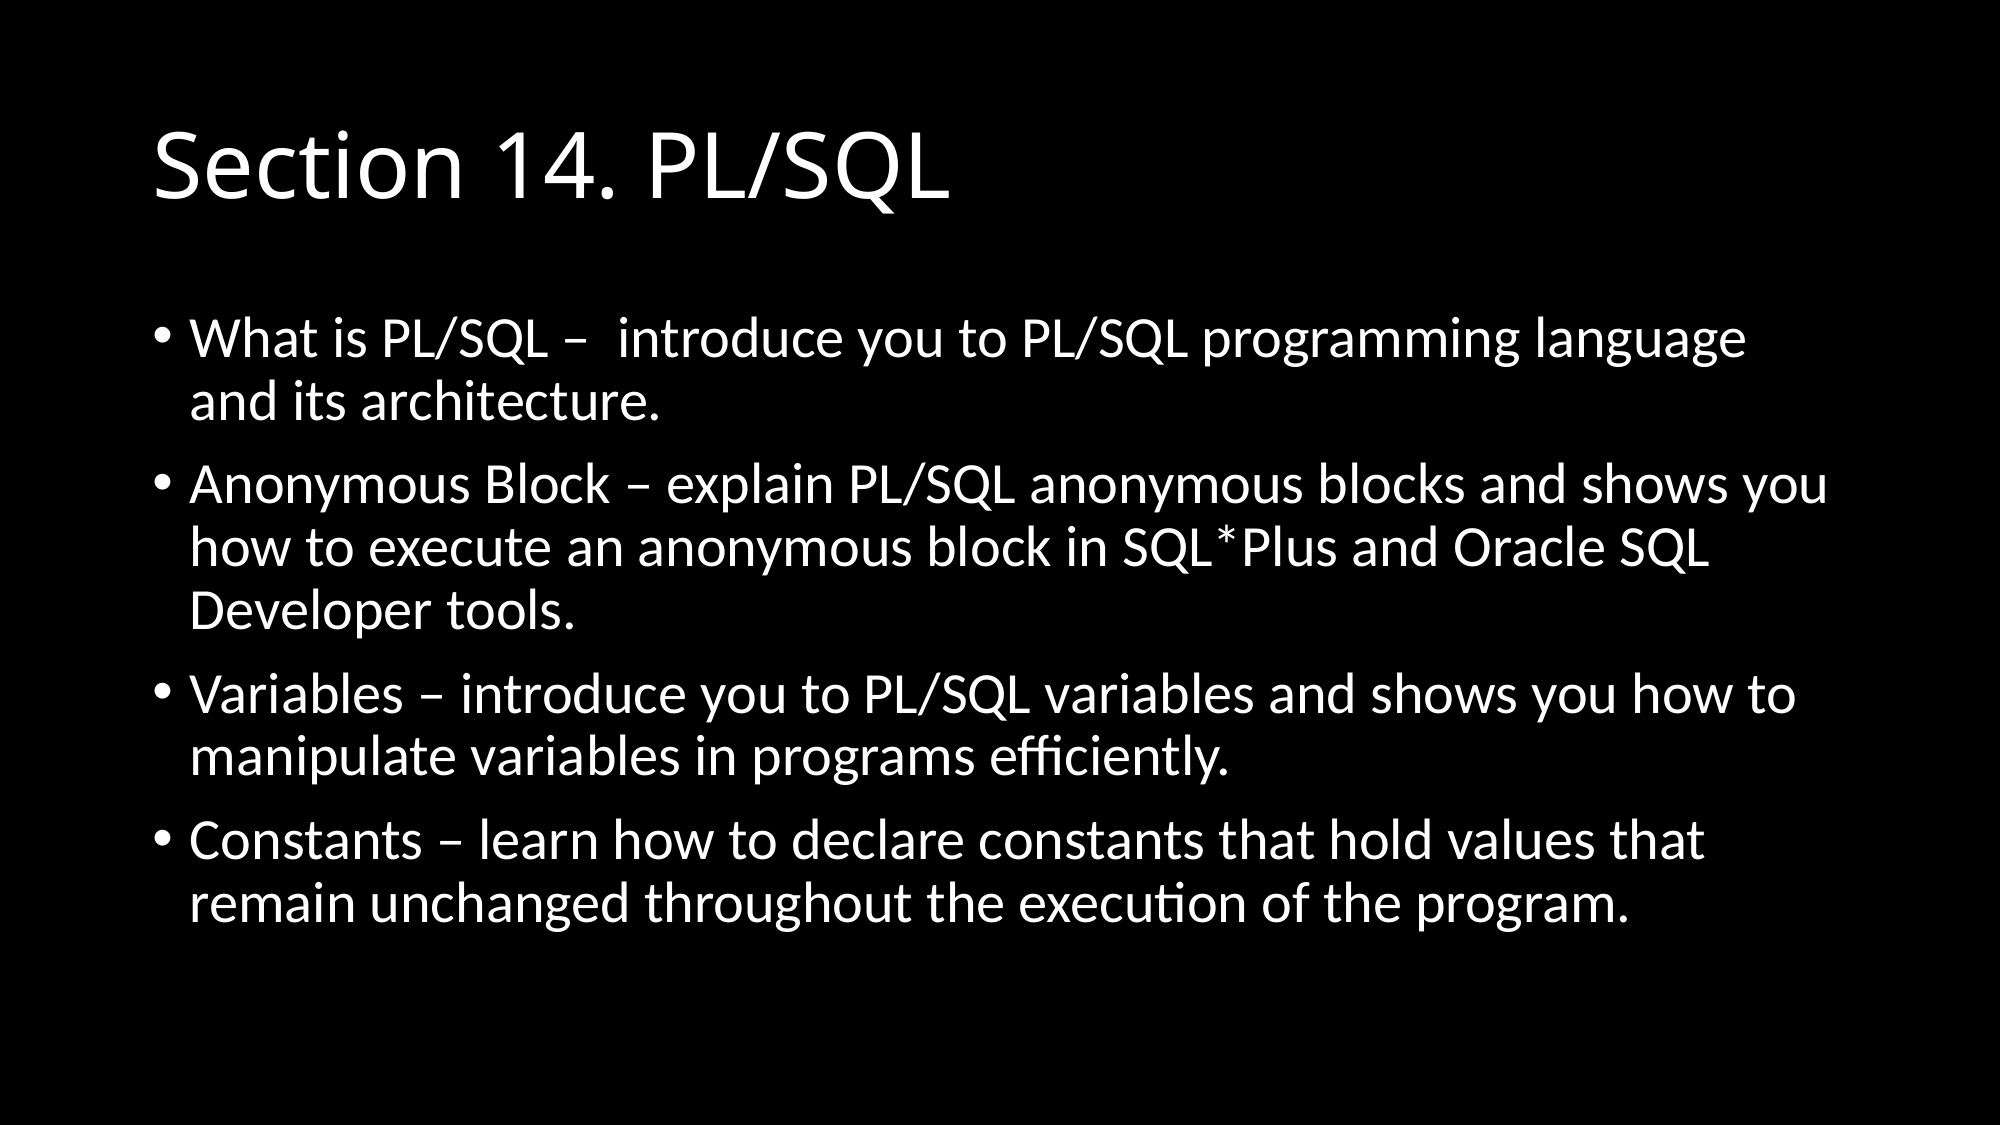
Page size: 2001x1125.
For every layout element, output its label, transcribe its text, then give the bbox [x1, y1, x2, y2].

title Section 14. PL/SQL [137, 59, 1863, 278]
list What is PL/SQL – introduce you to PL/SQL programming language and its architecture. Anonymous Block – explain PL/SQL anonymous blocks and shows you how to execute an anonymous block in SQL*Plus and Oracle SQL Developer tools. Variables – introduce you to PL/SQL variables and shows you how to manipulate variables in programs efficiently. Constants – learn how to declare constants that hold values that remain unchanged throughout the execution of the program. [137, 299, 1863, 1014]
